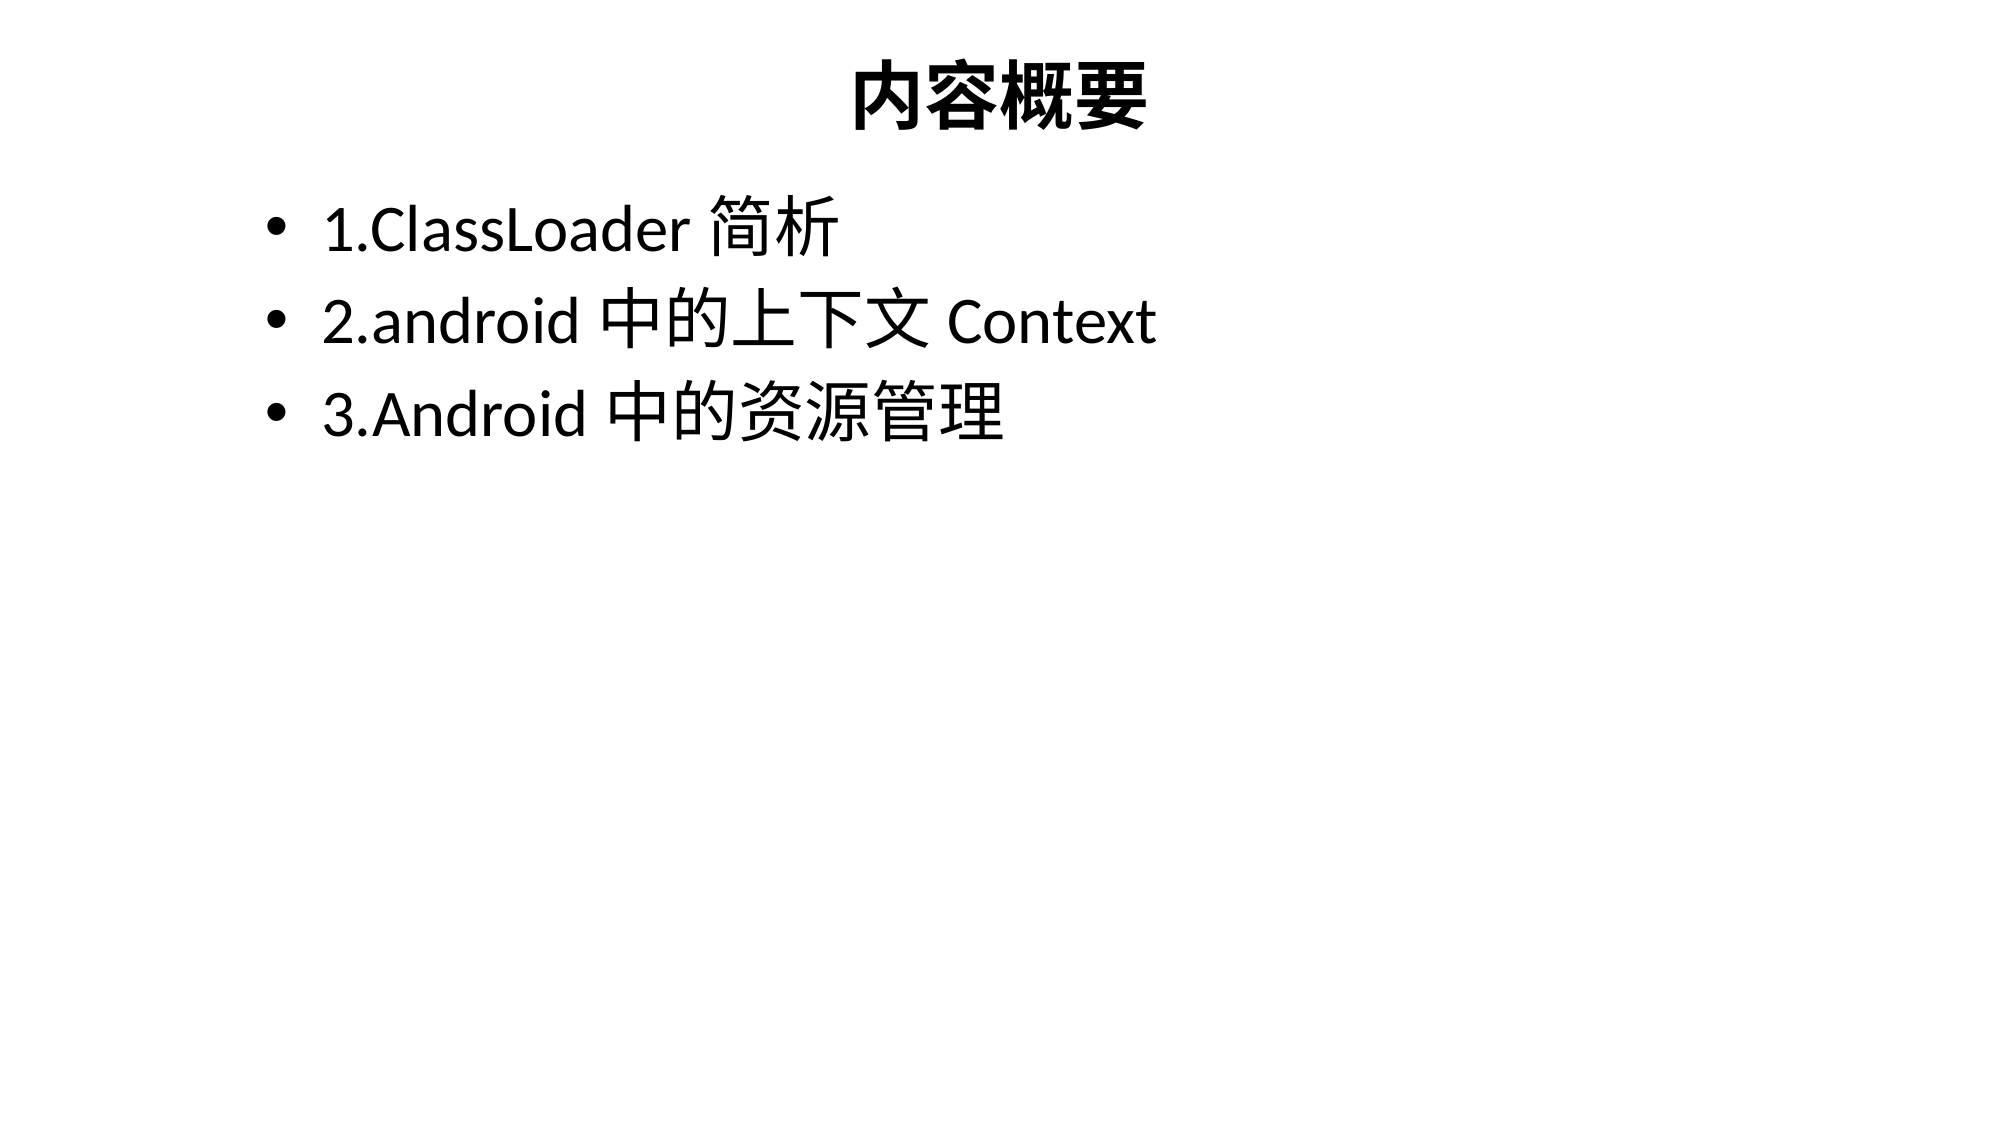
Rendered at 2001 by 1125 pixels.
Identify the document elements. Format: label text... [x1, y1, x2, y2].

subtitle 1.ClassLoader简析 2.android中的上下文Context 3.Android中的资源管理 [249, 185, 1750, 683]
title 内容概要 [249, 47, 1750, 148]
